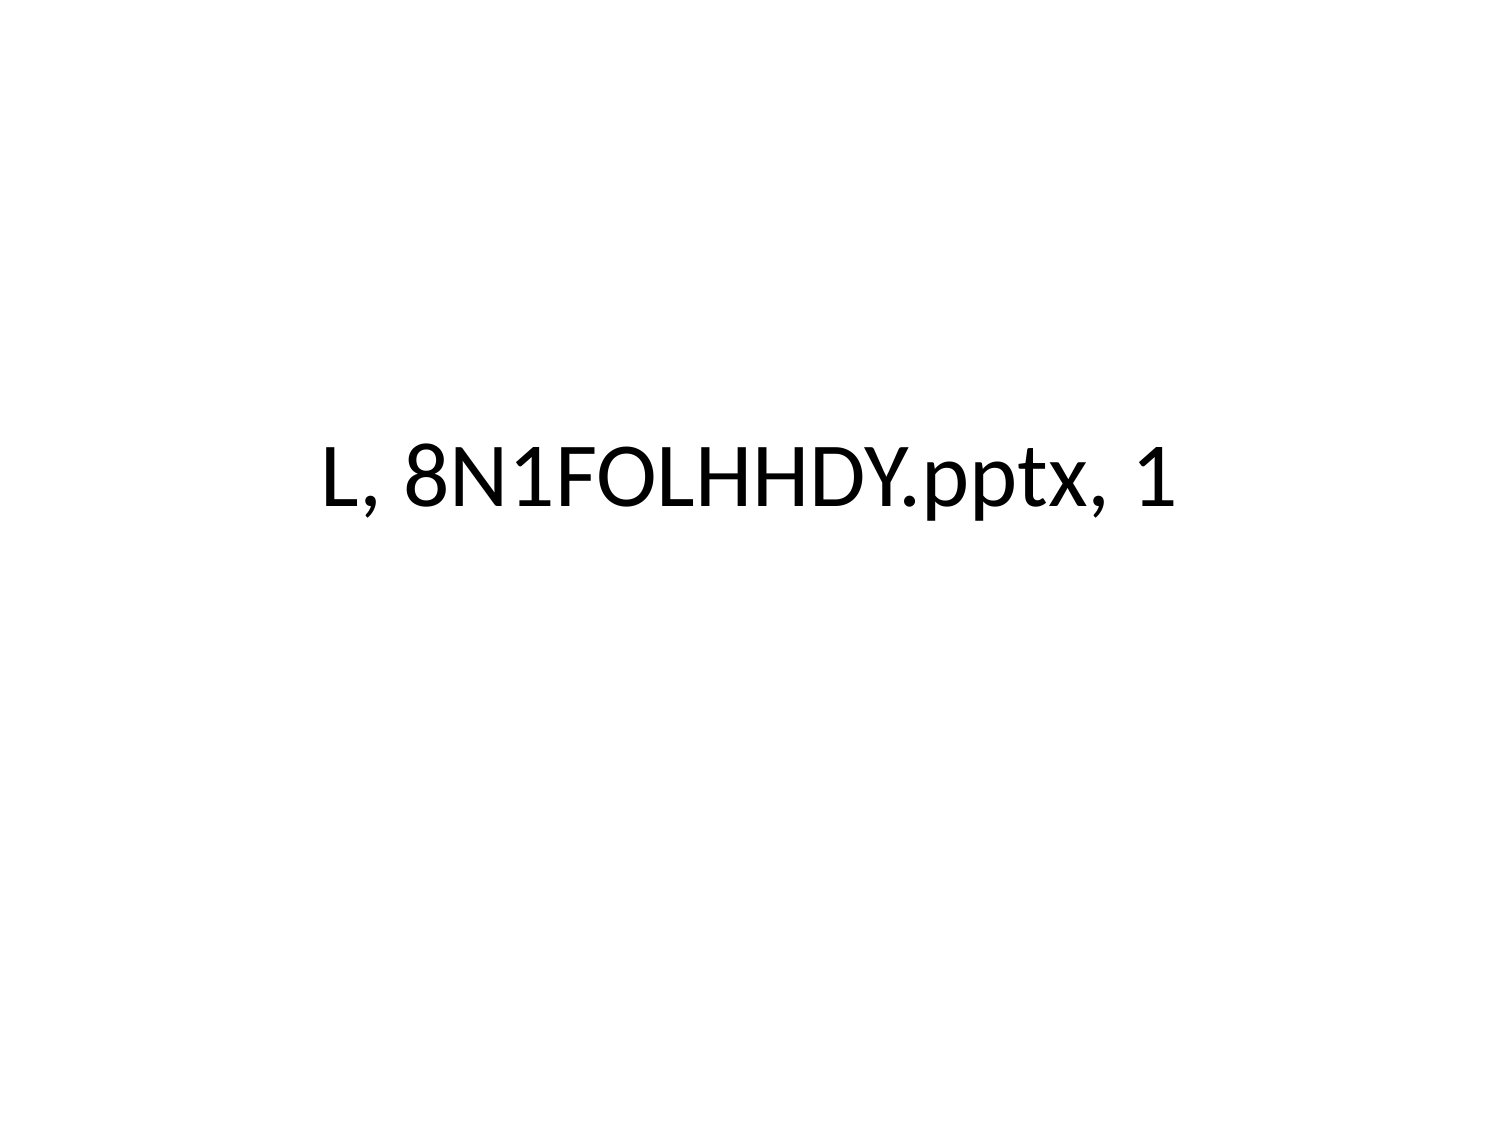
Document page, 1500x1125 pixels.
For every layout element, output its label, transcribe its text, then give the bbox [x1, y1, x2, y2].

title L, 8N1FOLHHDY.pptx, 1 [112, 349, 1388, 591]
